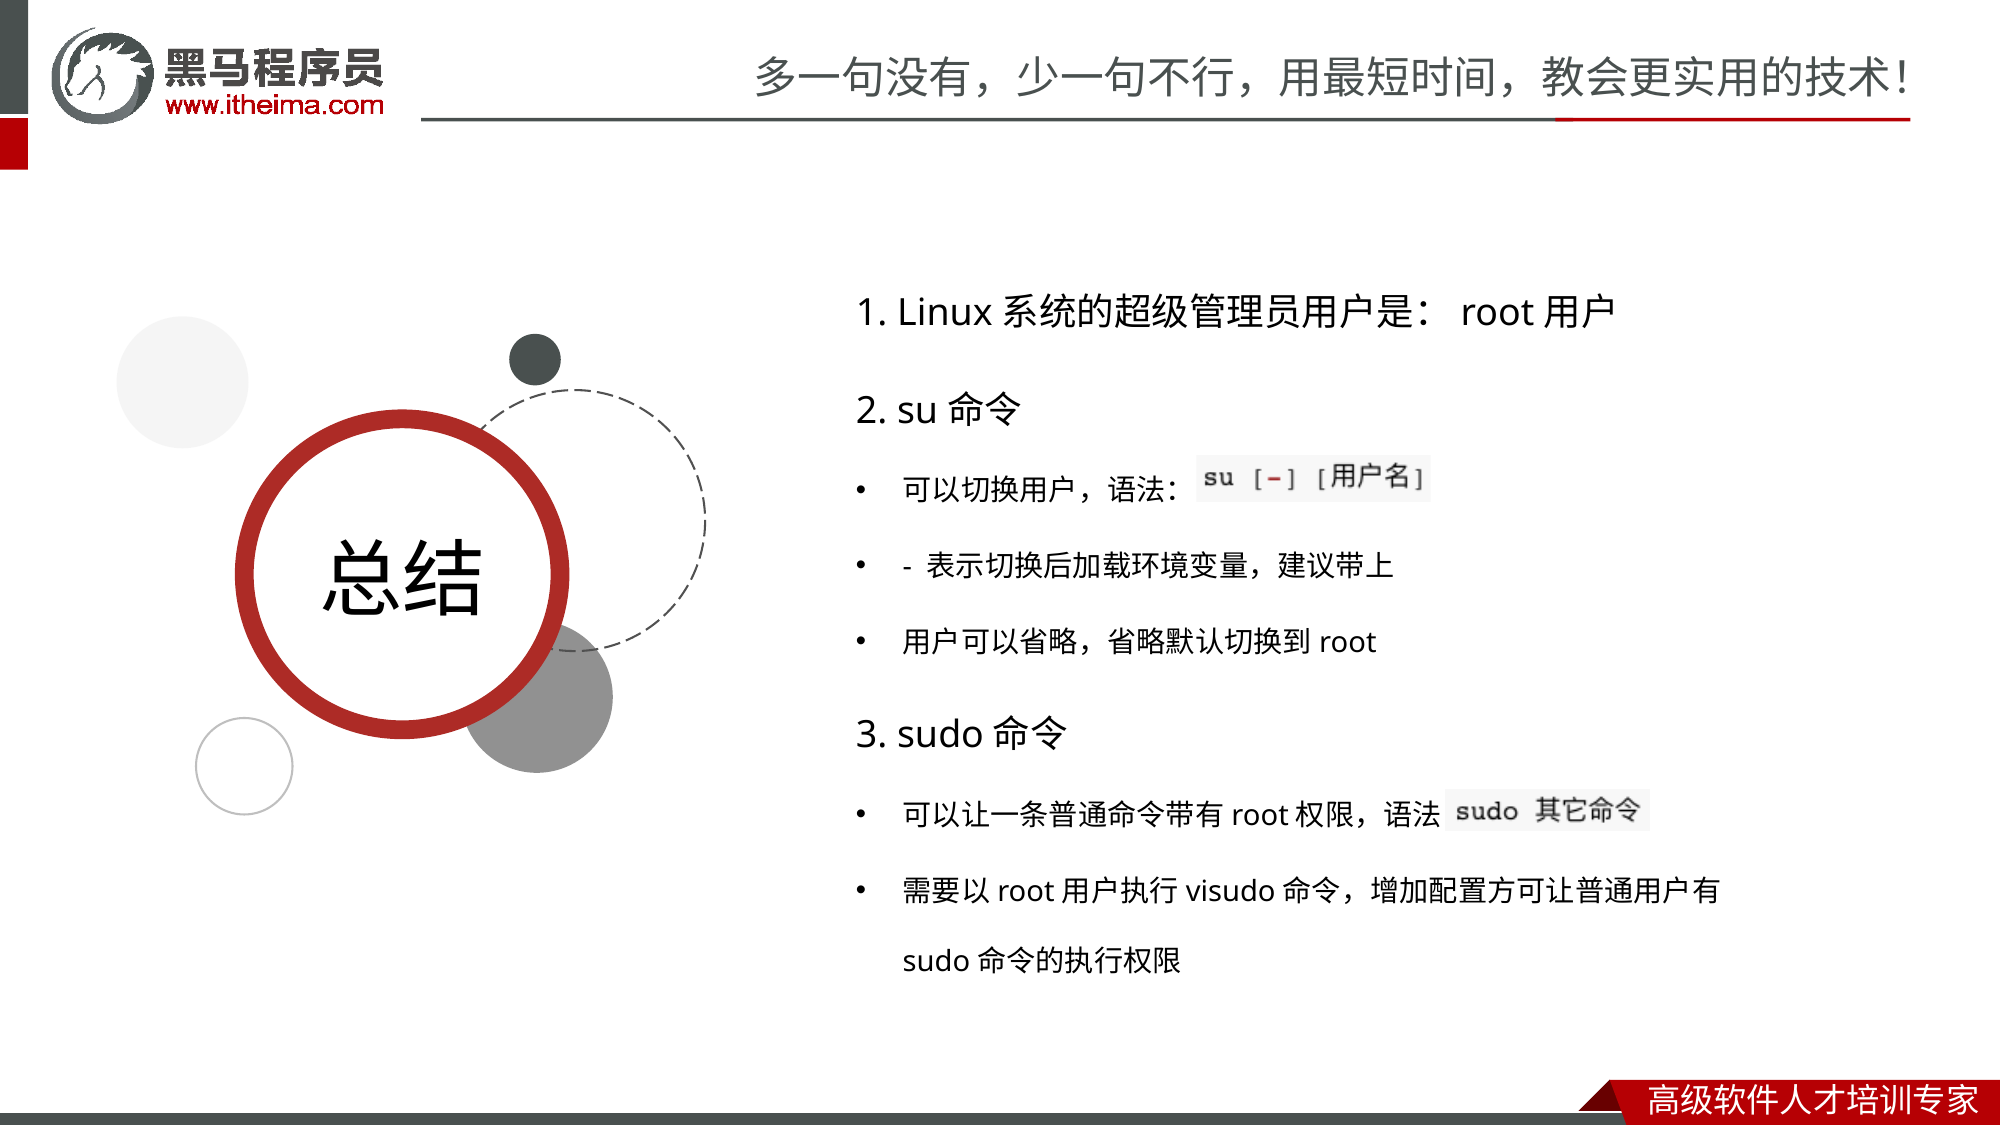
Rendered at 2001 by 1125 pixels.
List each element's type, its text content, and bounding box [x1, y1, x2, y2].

picture [1444, 789, 1650, 831]
picture [50, 26, 384, 125]
list 1. Linux系统的超级管理员用户是：root用户 2. su命令 可以切换用户，语法： - 表示切换后加载环境变量，建议带上 用户可以省略，省略默认切换到root 3. sudo命令 可以让一条普通命令带有root权限，语法： 需要以root用户执行visudo命令，增加配置方可让普通用户有sudo命令的执行权限 [841, 239, 1786, 980]
picture [1196, 455, 1431, 502]
